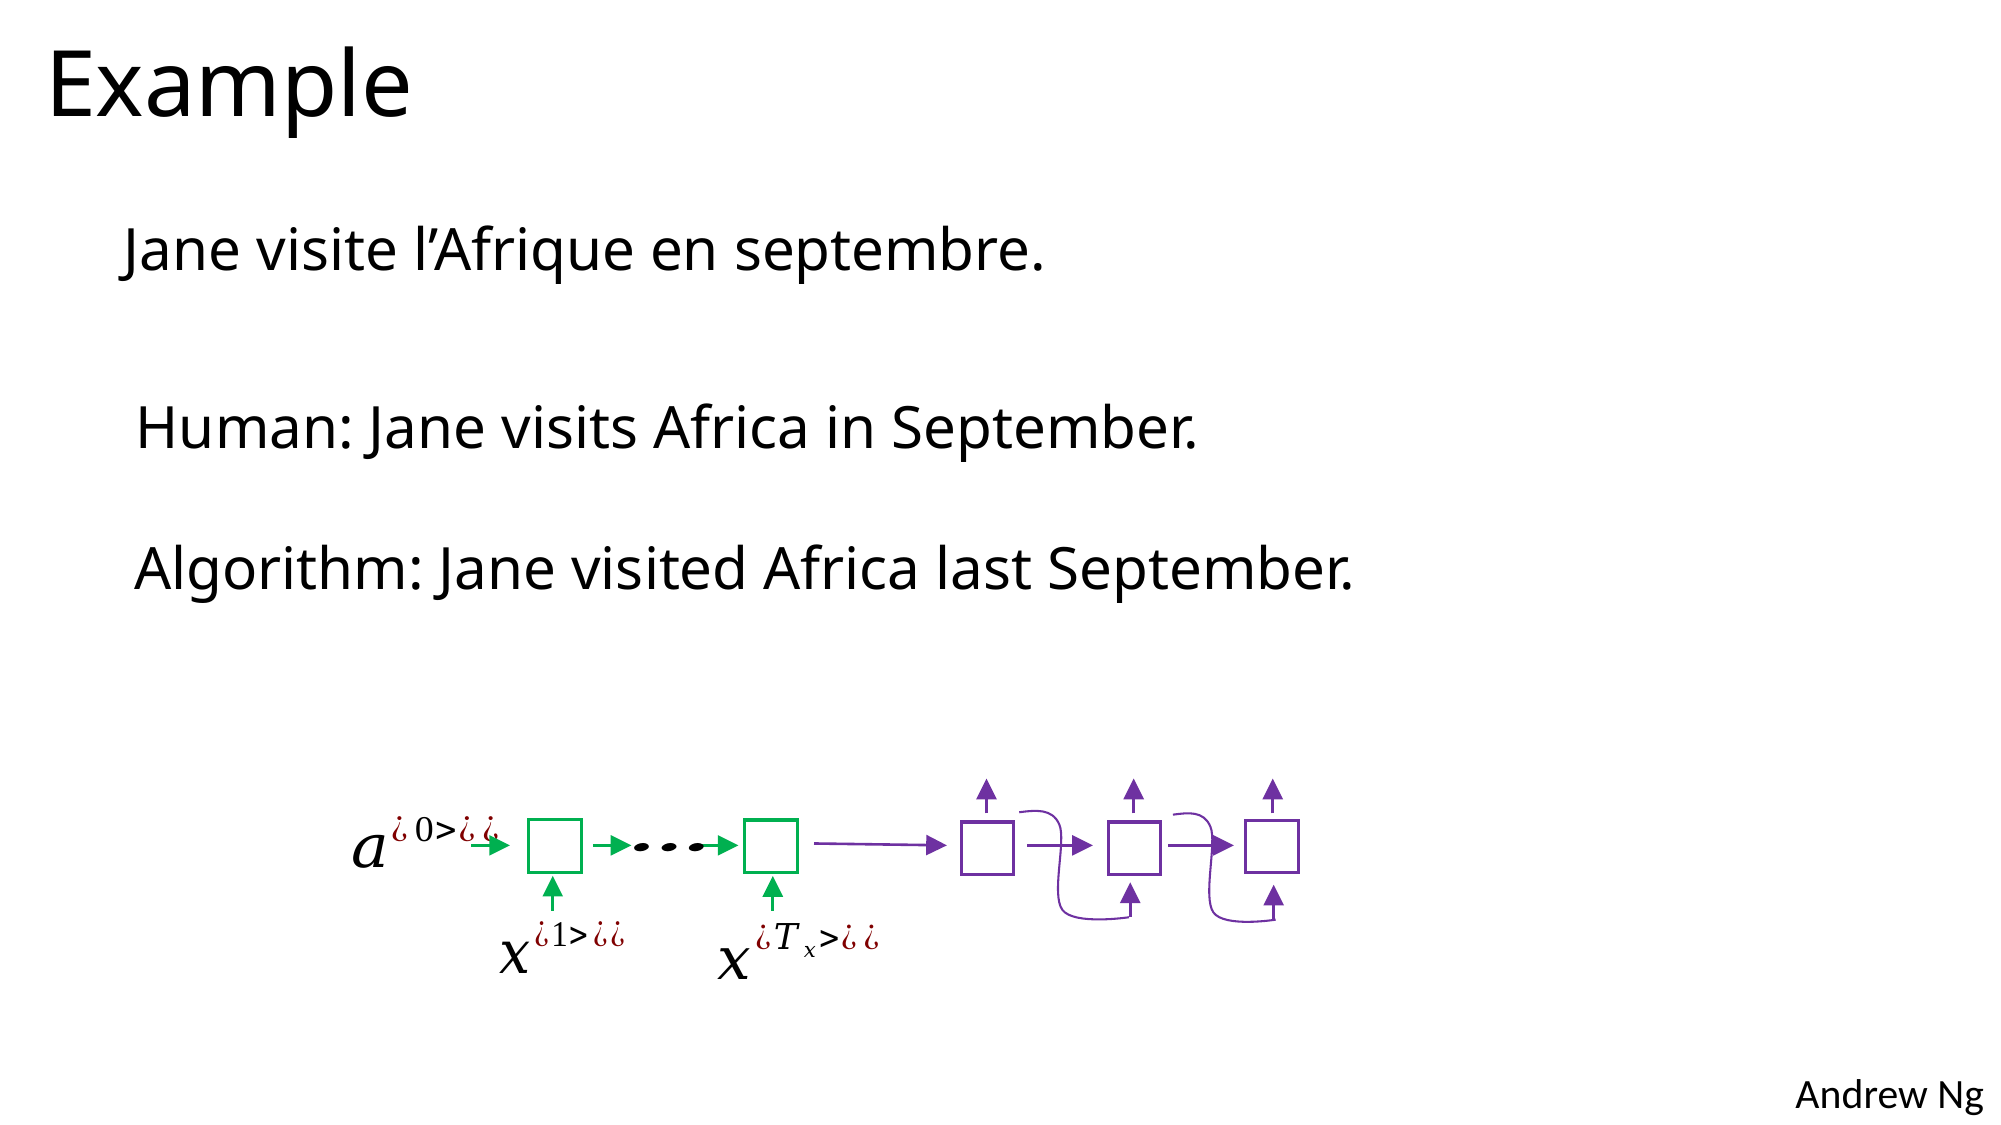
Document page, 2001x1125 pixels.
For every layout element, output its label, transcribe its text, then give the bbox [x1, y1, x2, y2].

text_box Algorithm: Jane visited Africa last September. [119, 523, 1371, 609]
text_box Human: Jane visits Africa in September. [121, 383, 1215, 469]
title Example [30, 29, 2000, 248]
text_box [351, 778, 1299, 992]
text_box Jane visite l’Afrique en septembre. [109, 204, 1061, 290]
